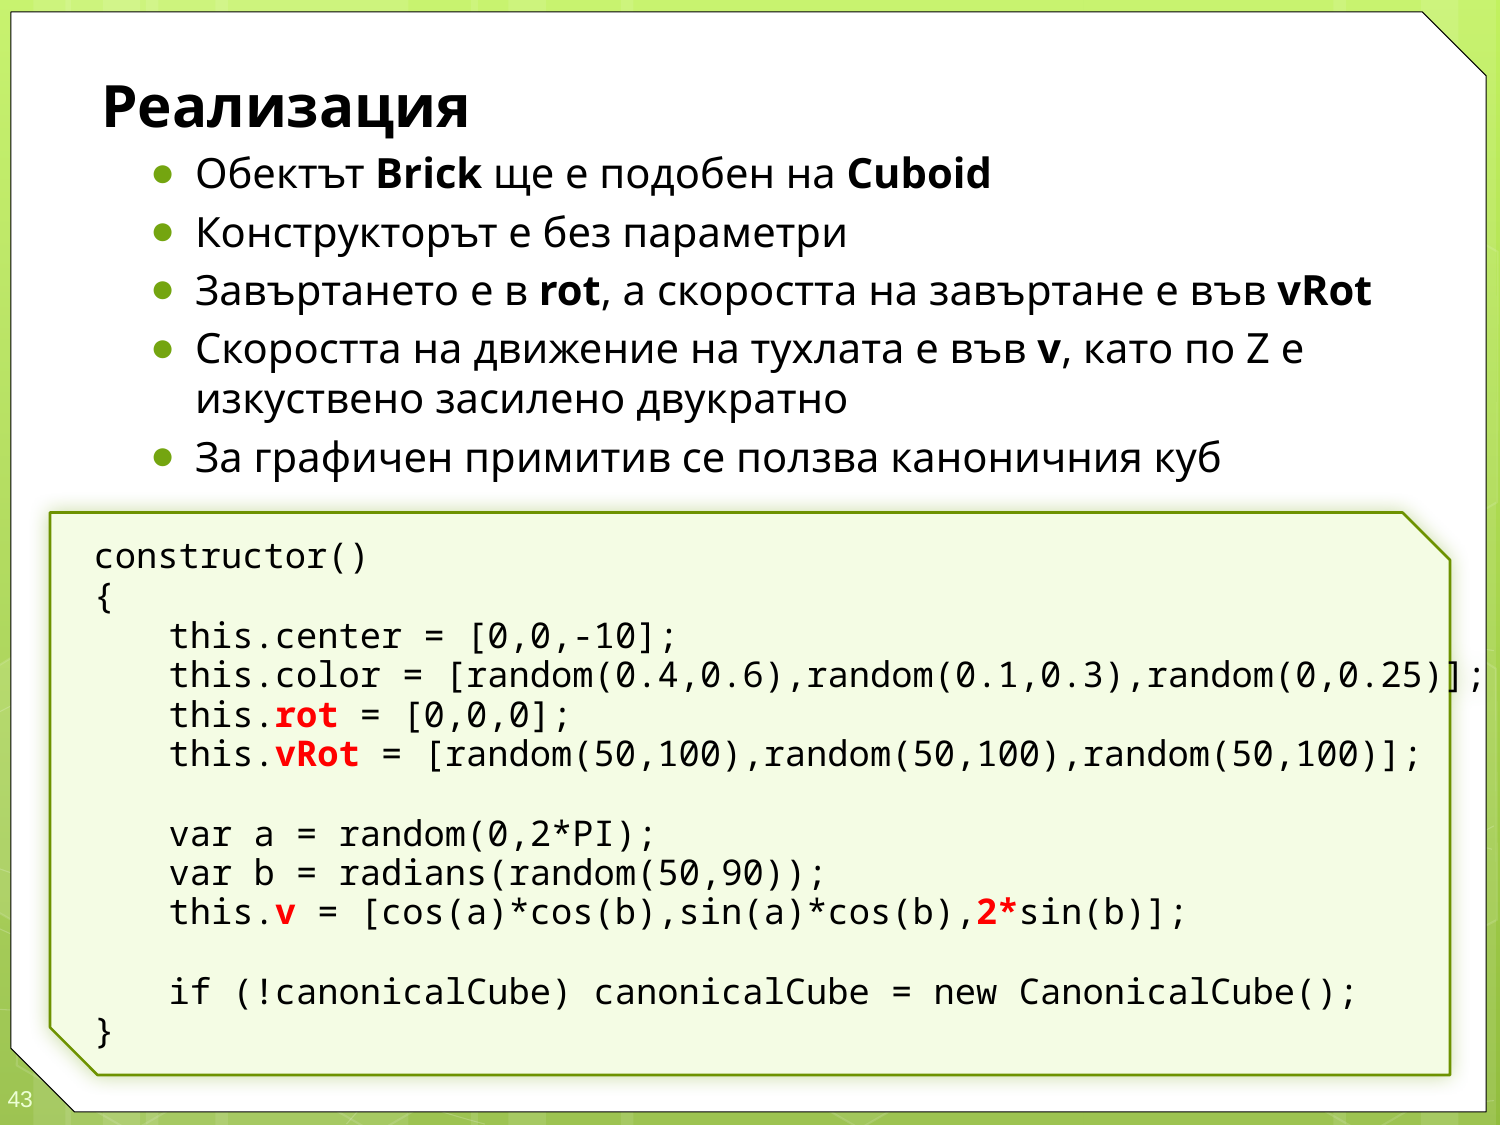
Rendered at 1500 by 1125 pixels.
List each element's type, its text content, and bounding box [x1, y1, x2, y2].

text_box constructor() { this.center = [0,0,-10]; this.color = [random(0.4,0.6),random(0.1,0.3),random(0,0.25)]; this.rot = [0,0,0]; this.vRot = [random(50,100),random(50,100),random(50,100)]; var a = random(0,2*PI); var b = radians(random(50,90)); this.v = [cos(a)*cos(b),sin(a)*cos(b),2*sin(b)]; if (!canonicalCube) canonicalCube = new CanonicalCube(); } [48, 511, 1452, 1077]
list Реализация Обектът Brick ще е подобен на Cuboid Конструкторът е без параметри Завъртането е в rot, а скоростта на завъртане е във vRot Скоростта на движение на тухлата е във v, като по Z е изкуствено засилено двукратно За графичен примитив се ползва каноничния куб [75, 61, 1488, 1113]
